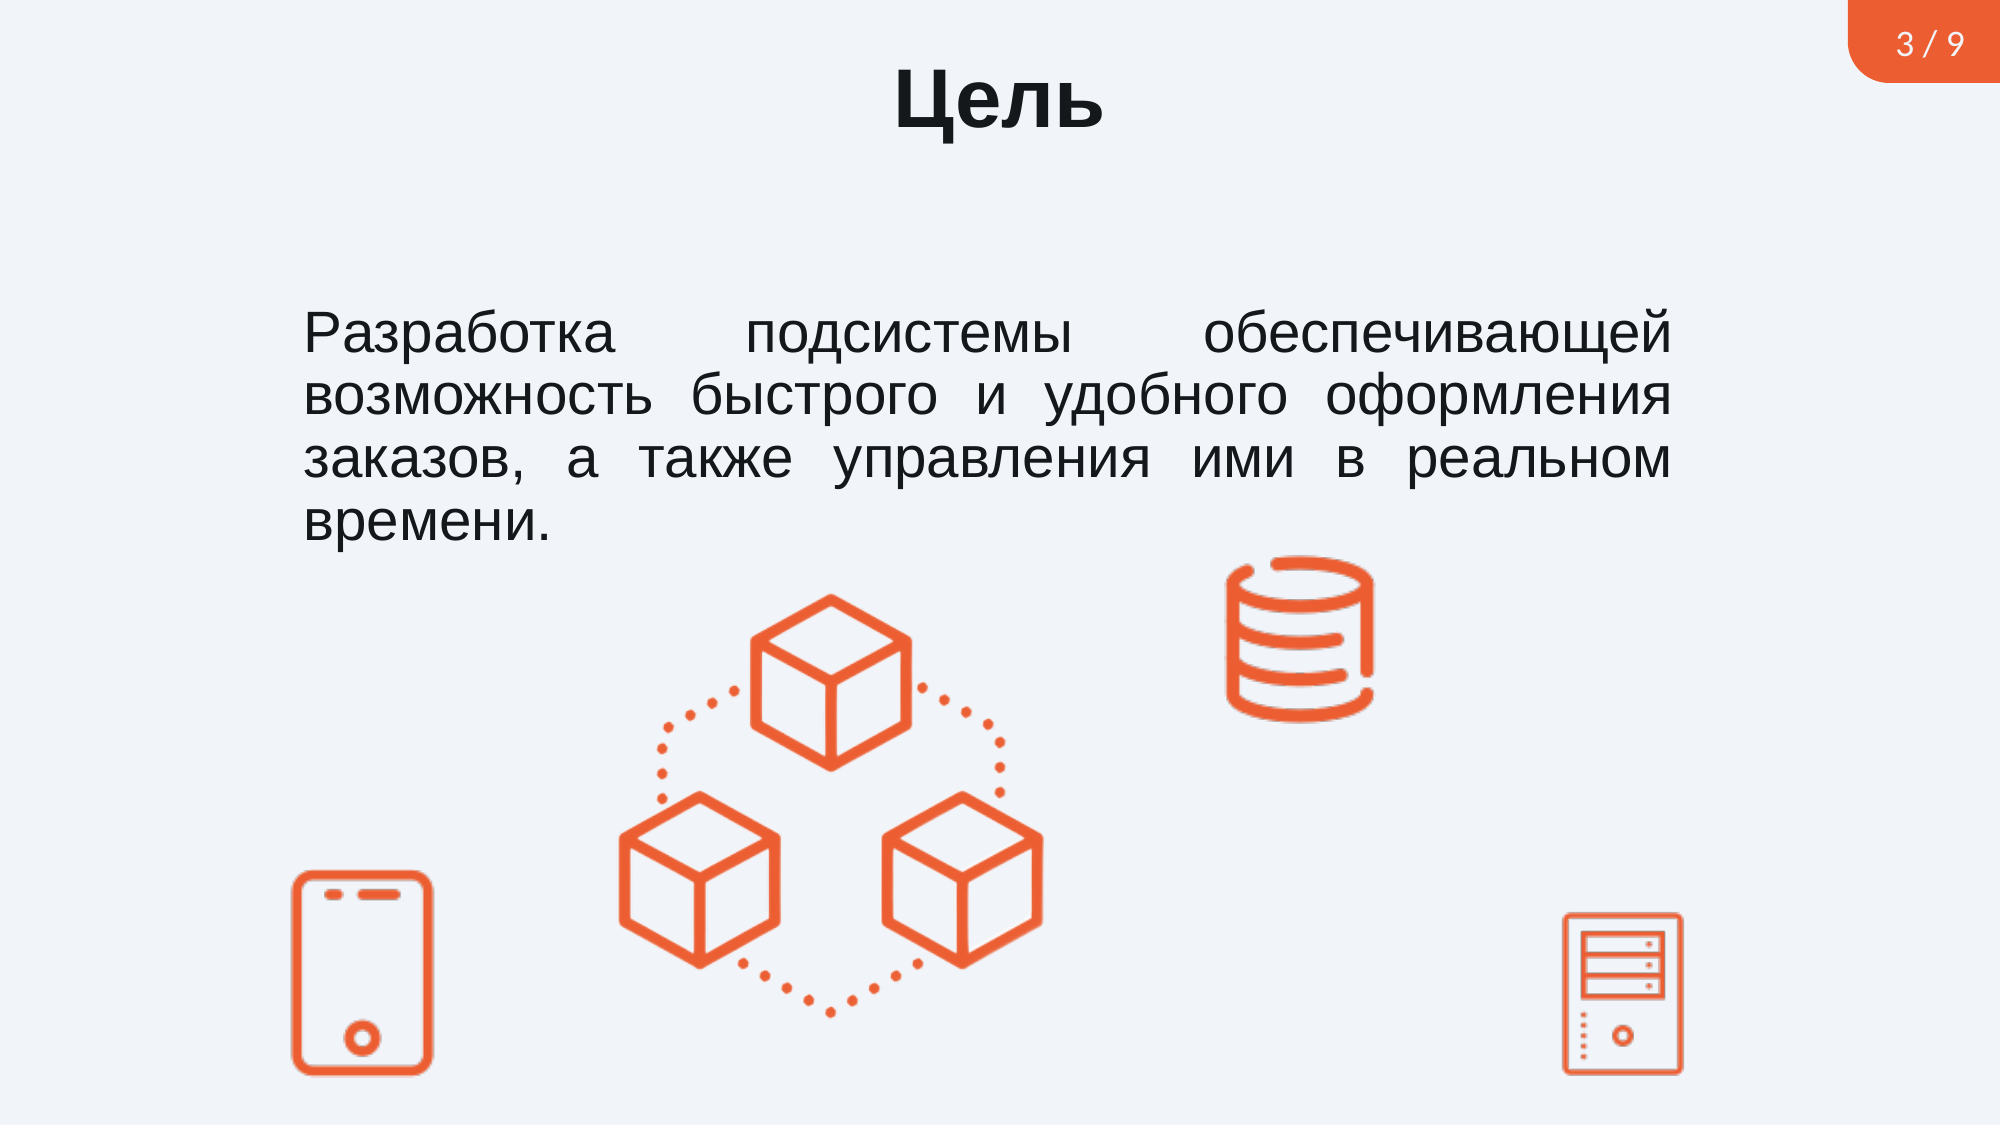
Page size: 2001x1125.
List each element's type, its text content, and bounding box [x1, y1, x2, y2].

text_box 3 / 9 [1846, 0, 2000, 85]
picture [1519, 890, 1728, 1099]
list Разработка подсистемы обеспечивающей возможность быстрого и удобного оформления заказов, а также управления ими в реальном времени. [288, 294, 1689, 1022]
picture [258, 869, 468, 1078]
title Цель [689, 36, 1311, 165]
picture [581, 556, 1082, 1058]
picture [1196, 535, 1405, 745]
